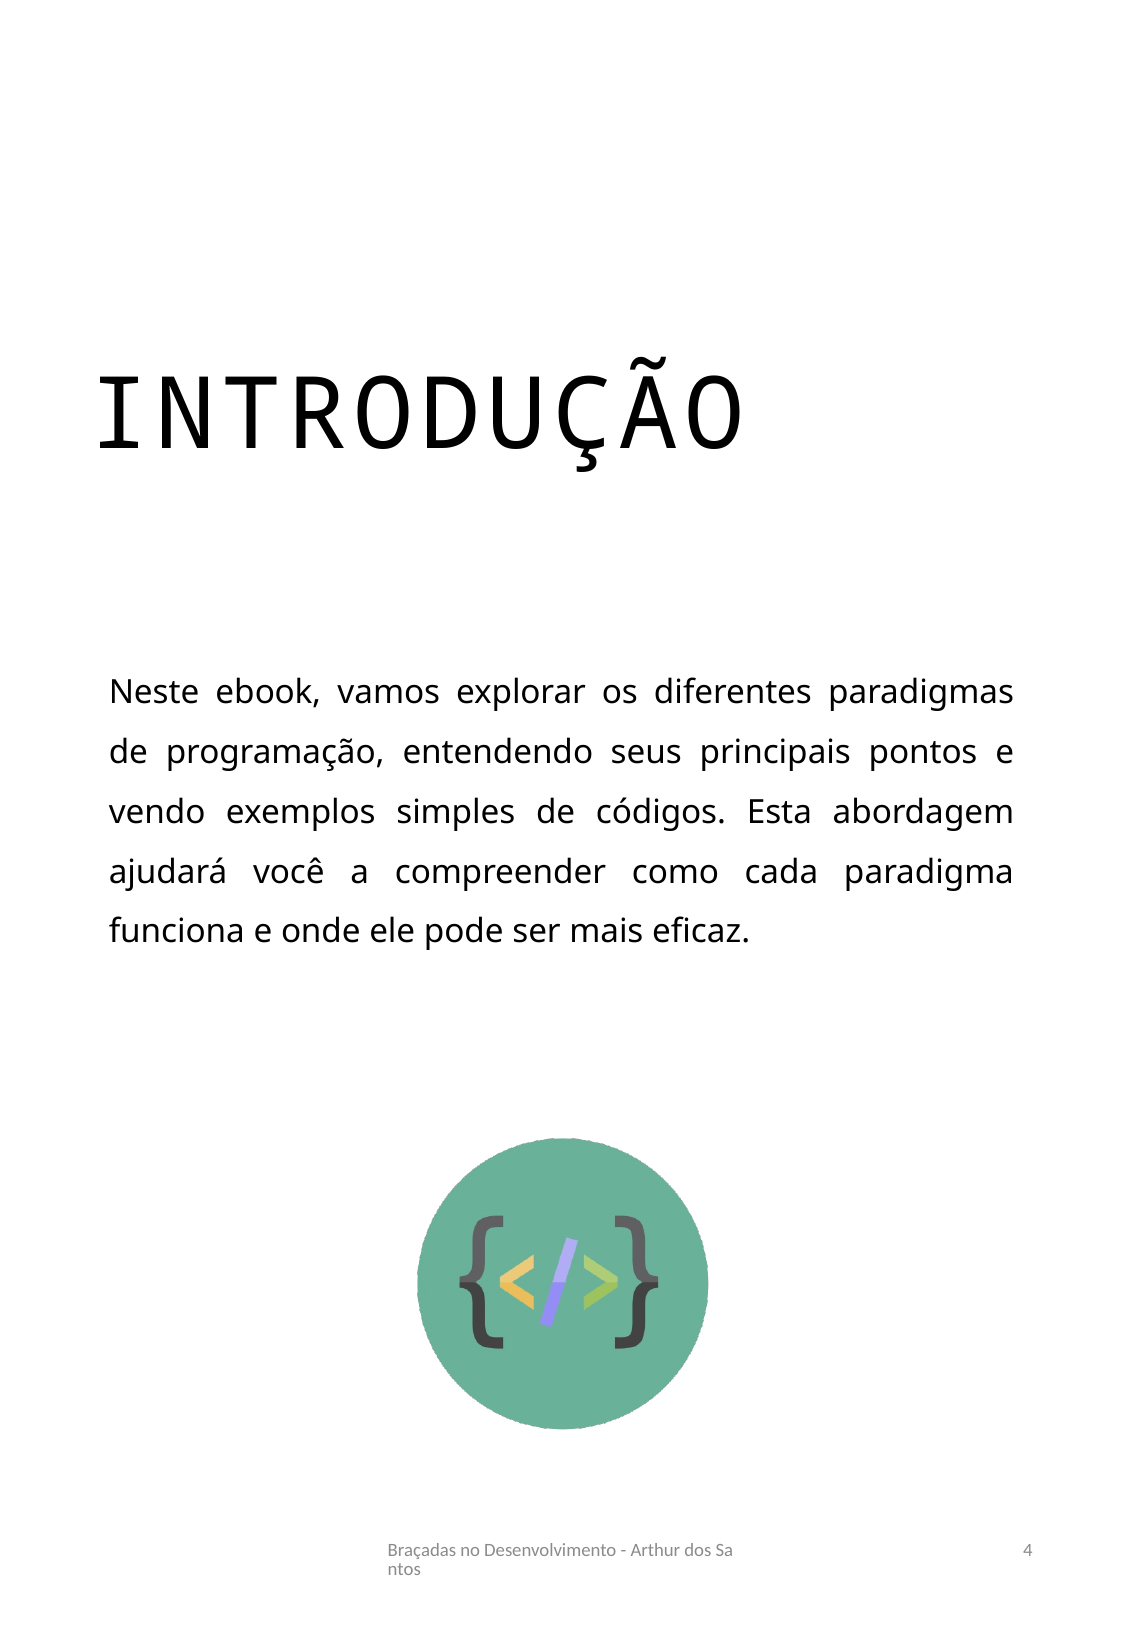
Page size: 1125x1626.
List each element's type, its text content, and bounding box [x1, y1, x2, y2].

slide_number 4 [794, 1506, 1048, 1593]
picture [406, 1127, 719, 1440]
text_box Neste ebook, vamos explorar os diferentes paradigmas de programação, entendendo seus principais pontos e vendo exemplos simples de códigos. Esta abordagem ajudará você a compreender como cada paradigma funciona e onde ele pode ser mais eficaz. [94, 642, 1031, 957]
footer Braçadas no Desenvolvimento - Arthur dos Santos [372, 1506, 753, 1593]
text_box INTRODUÇÃO [74, 341, 981, 477]
